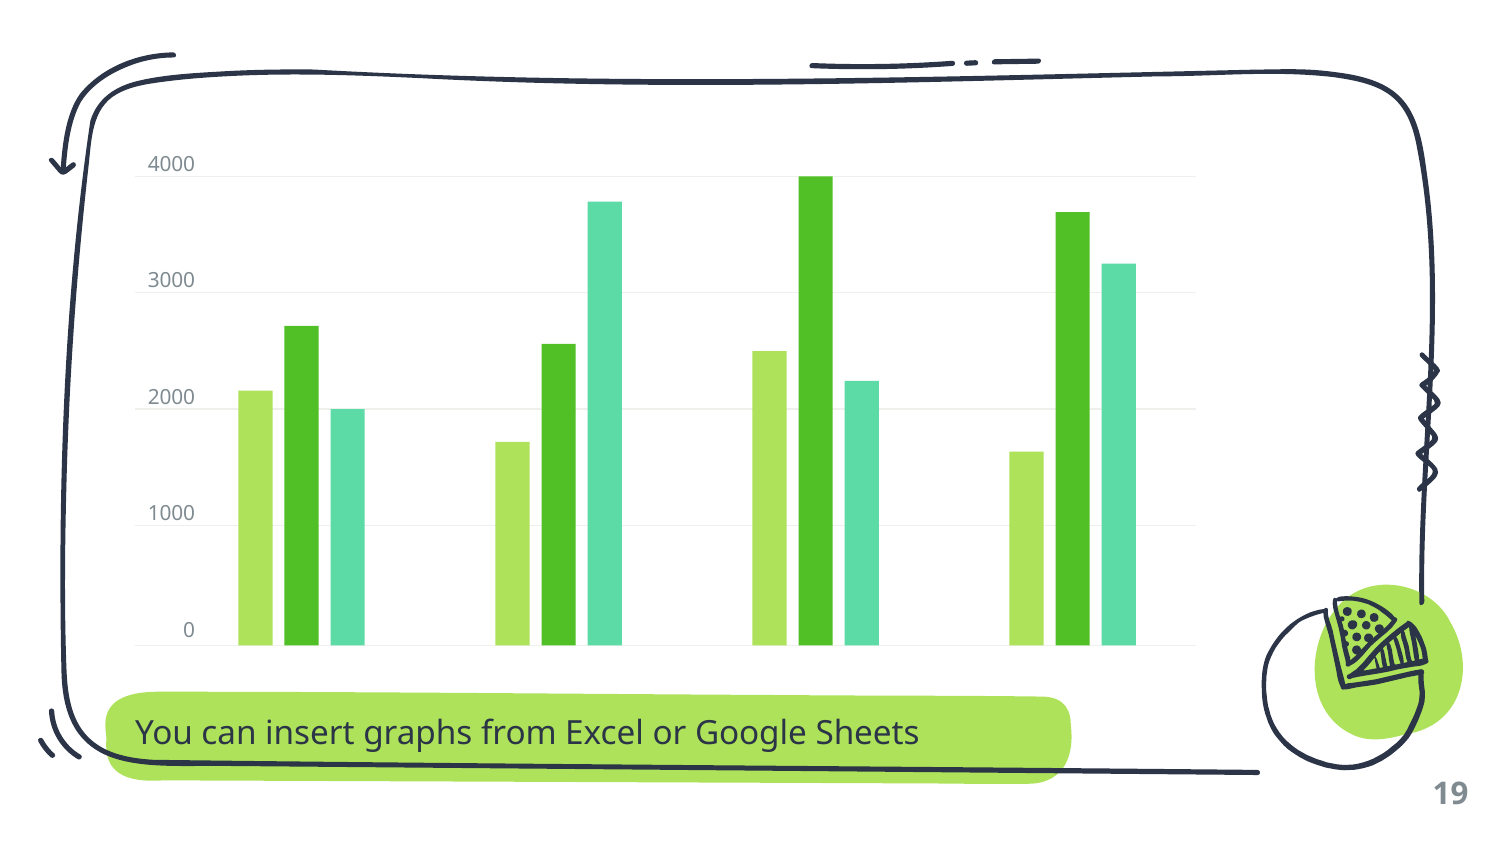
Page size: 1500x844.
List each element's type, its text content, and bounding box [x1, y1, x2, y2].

text_box 4000 3000 2000 1000 0 [135, 533, 195, 645]
text_box [1346, 620, 1429, 680]
text_box [541, 343, 576, 408]
text_box [1055, 418, 1090, 524]
slide_number ‹#› [1378, 769, 1469, 820]
text_box 4000 3000 2000 1000 0 [135, 300, 195, 408]
text_box [1101, 302, 1136, 408]
text_box [495, 534, 530, 644]
text_box [1332, 596, 1398, 667]
list You can insert graphs from Excel or Google Sheets [135, 699, 1041, 764]
text_box [1009, 534, 1044, 644]
text_box 4000 3000 2000 1000 0 [135, 417, 195, 525]
text_box [752, 351, 787, 408]
text_box [330, 534, 365, 644]
text_box [541, 534, 576, 644]
text_box 4000 3000 2000 1000 0 [135, 150, 195, 175]
text_box [284, 418, 319, 524]
text_box [587, 418, 622, 524]
text_box [284, 325, 319, 408]
text_box [1055, 302, 1090, 408]
text_box [1261, 607, 1426, 771]
text_box [541, 418, 576, 524]
text_box [1101, 418, 1136, 524]
text_box [495, 441, 530, 524]
text_box [587, 201, 622, 292]
text_box 4000 3000 2000 1000 0 [135, 184, 195, 292]
text_box [844, 380, 879, 408]
text_box [284, 534, 319, 644]
text_box [798, 185, 833, 292]
text_box [1055, 212, 1090, 292]
text_box [238, 418, 273, 524]
text_box [844, 418, 879, 524]
text_box [798, 534, 833, 644]
text_box [1055, 534, 1090, 644]
text_box [752, 534, 787, 644]
text_box [238, 390, 273, 408]
text_box [798, 418, 833, 524]
text_box [1101, 534, 1136, 644]
text_box [587, 534, 622, 644]
text_box [330, 418, 365, 524]
text_box [1009, 451, 1044, 524]
text_box [844, 534, 879, 644]
text_box [238, 534, 273, 644]
text_box [587, 302, 622, 408]
text_box [1101, 263, 1136, 292]
text_box [752, 418, 787, 524]
text_box [798, 302, 833, 408]
